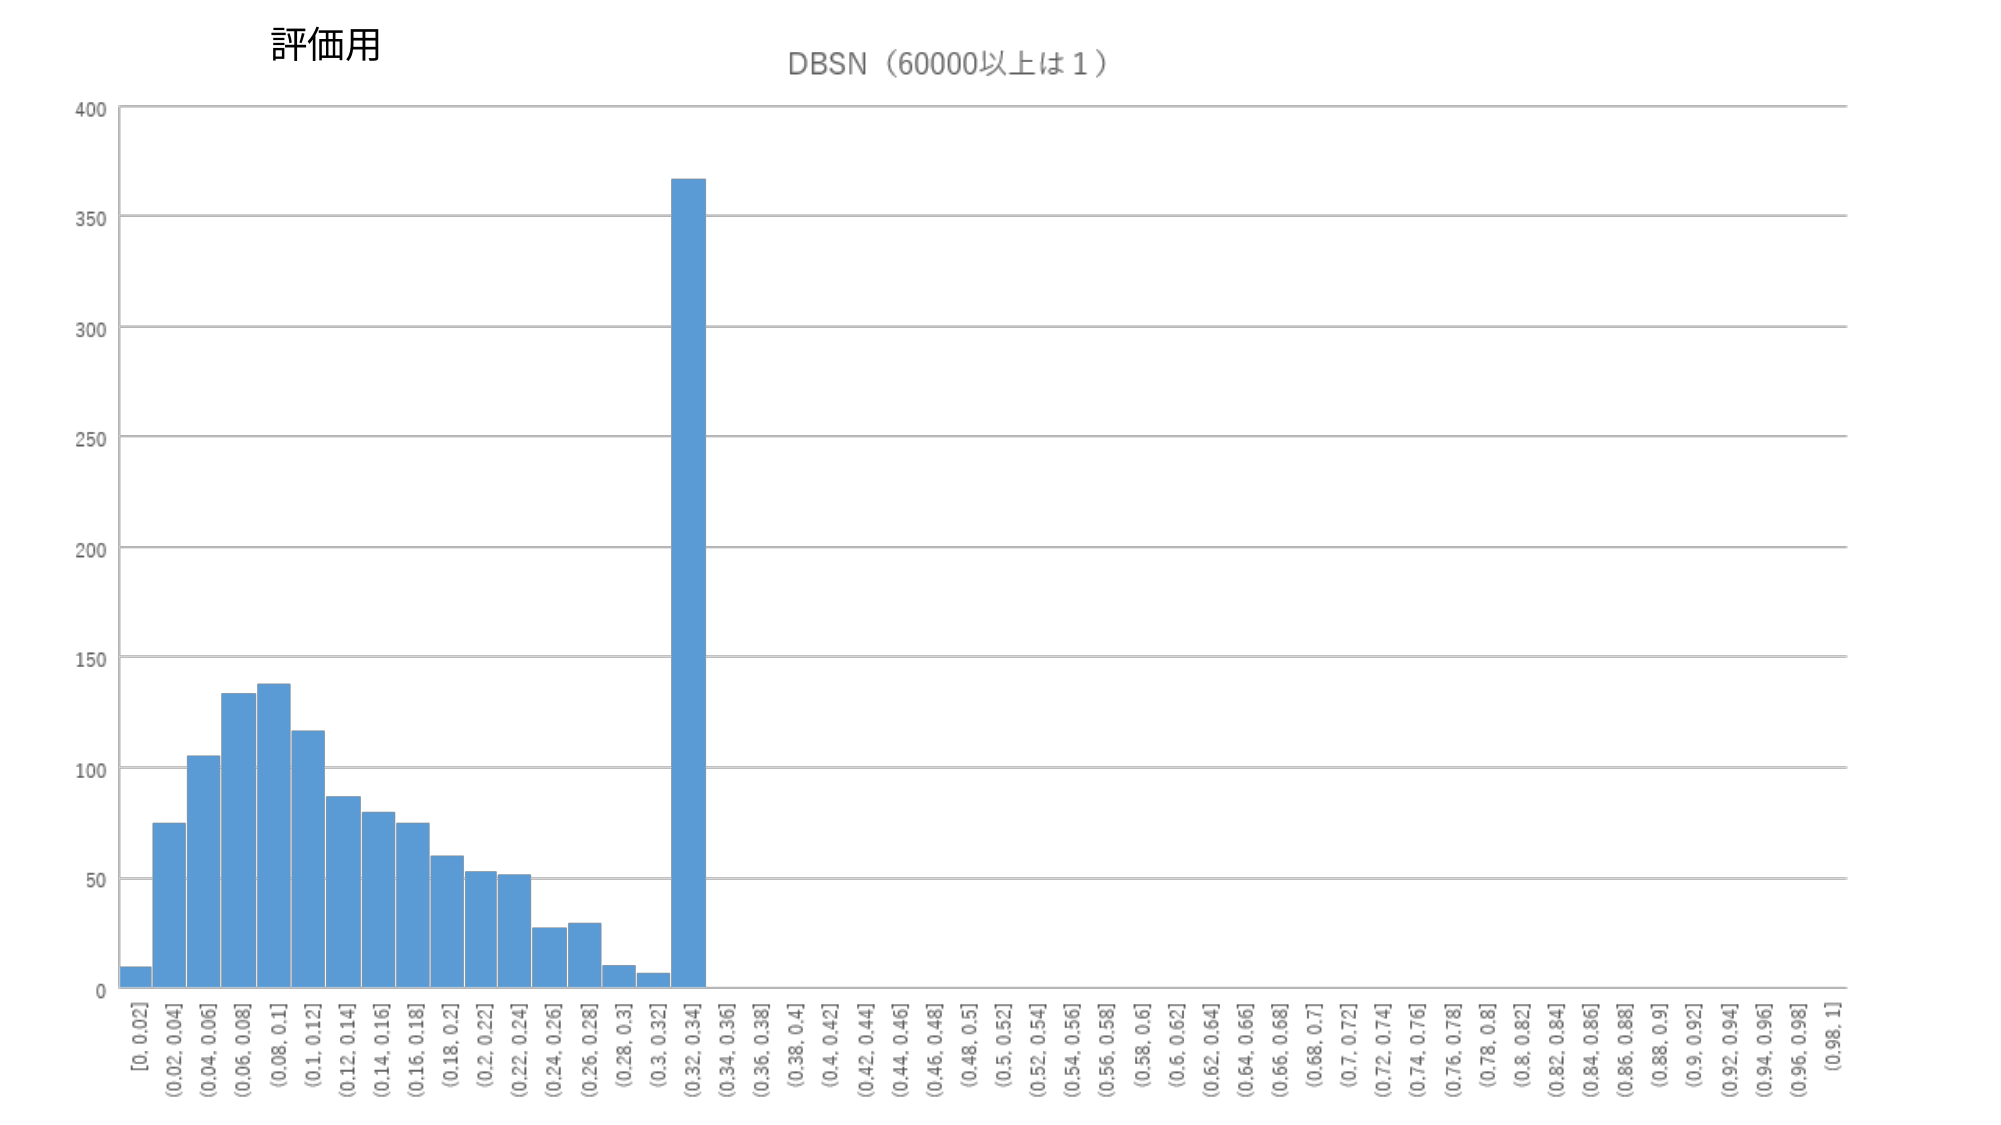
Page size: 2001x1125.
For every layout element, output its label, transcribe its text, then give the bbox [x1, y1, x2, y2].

picture [50, 37, 1862, 1125]
text_box 評価用 [255, 13, 398, 73]
